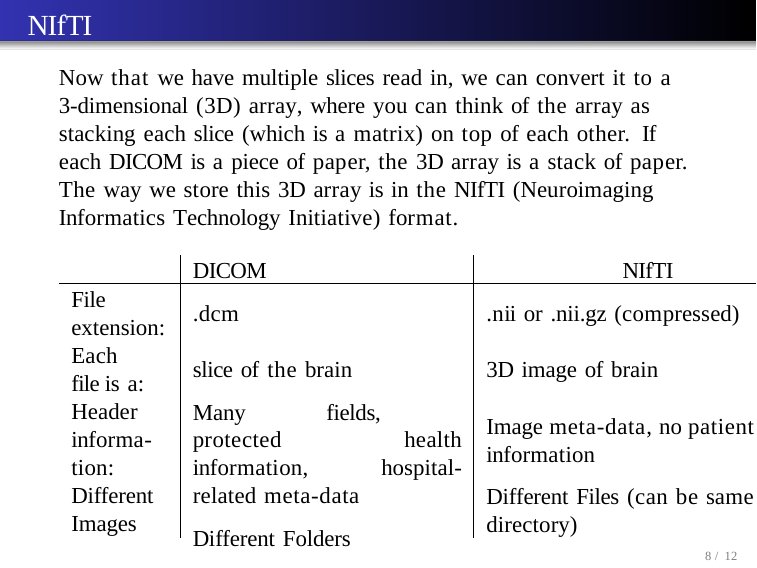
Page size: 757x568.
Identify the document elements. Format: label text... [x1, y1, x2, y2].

text_box File extension: Each file is a: Header informa- tion: Different Images [69, 284, 170, 537]
text_box Now that we have multiple slices read in, we can convert it to a 3-dimensional (3D) array, where you can think of the array as stacking each slice (which is a matrix) on top of each other. If each DICOM is a piece of paper, the 3D array is a stack of paper. The way we store this 3D array is in the NIfTI (Neuroimaging Informatics Technology Initiative) format. DICOM NIfTI [56, 62, 691, 284]
text_box 3D image of brain [484, 355, 661, 383]
text_box Image meta-data, no patient information Different Files (can be same directory) [484, 411, 757, 538]
slide_number 10 / 12 [701, 548, 745, 568]
text_box slice of the brain Many fields, protected health information, hospital- related meta-data Different Folders [190, 354, 463, 551]
text_box .dcm [190, 298, 242, 327]
text_box [0, 0, 756, 567]
text_box .nii or .nii.gz (compressed) [484, 298, 741, 327]
